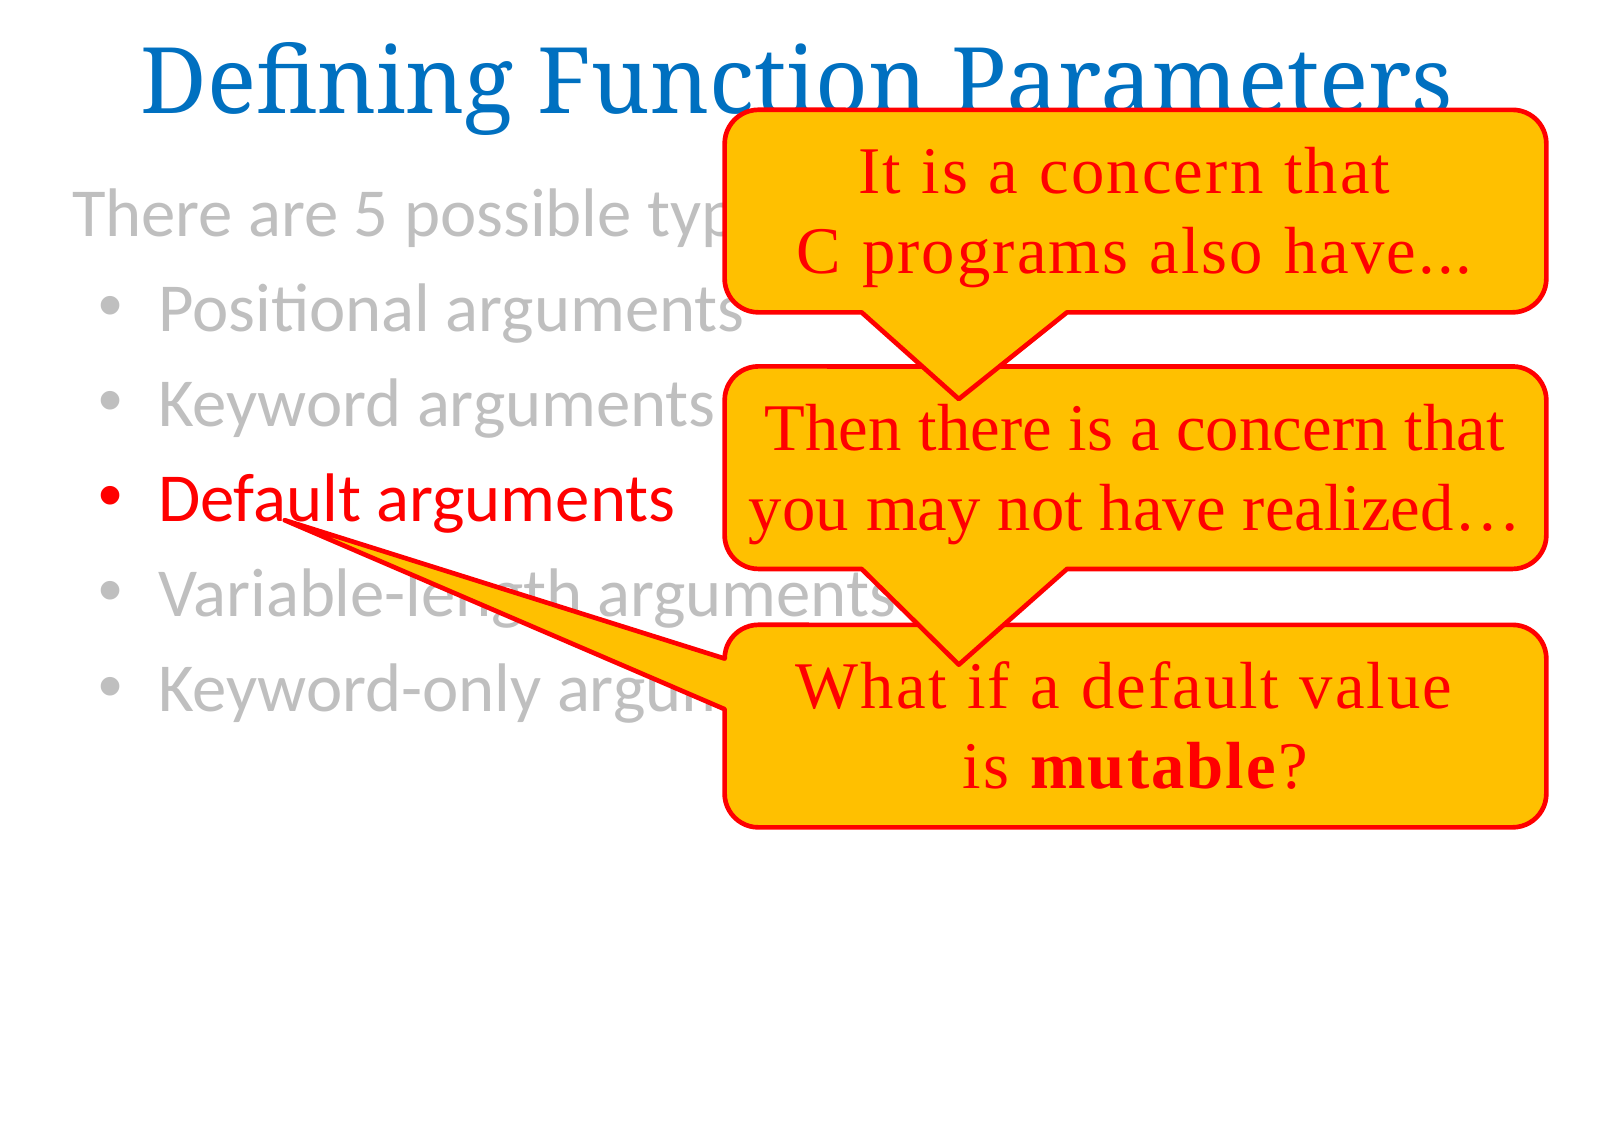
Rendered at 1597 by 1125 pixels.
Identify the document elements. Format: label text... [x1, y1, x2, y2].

text_box Defining Function Parameters [0, 4, 1596, 163]
text_box Then there is a concern that you may not have realized… [724, 366, 1547, 665]
text_box It is a concern that C programs also have... [724, 109, 1547, 400]
list There are 5 possible types of parameter definitions: Positional arguments Keyword arguments Default arguments Variable-length arguments Keyword-only arguments [57, 169, 1547, 1022]
text_box What if a default value is mutable? [284, 520, 1547, 828]
